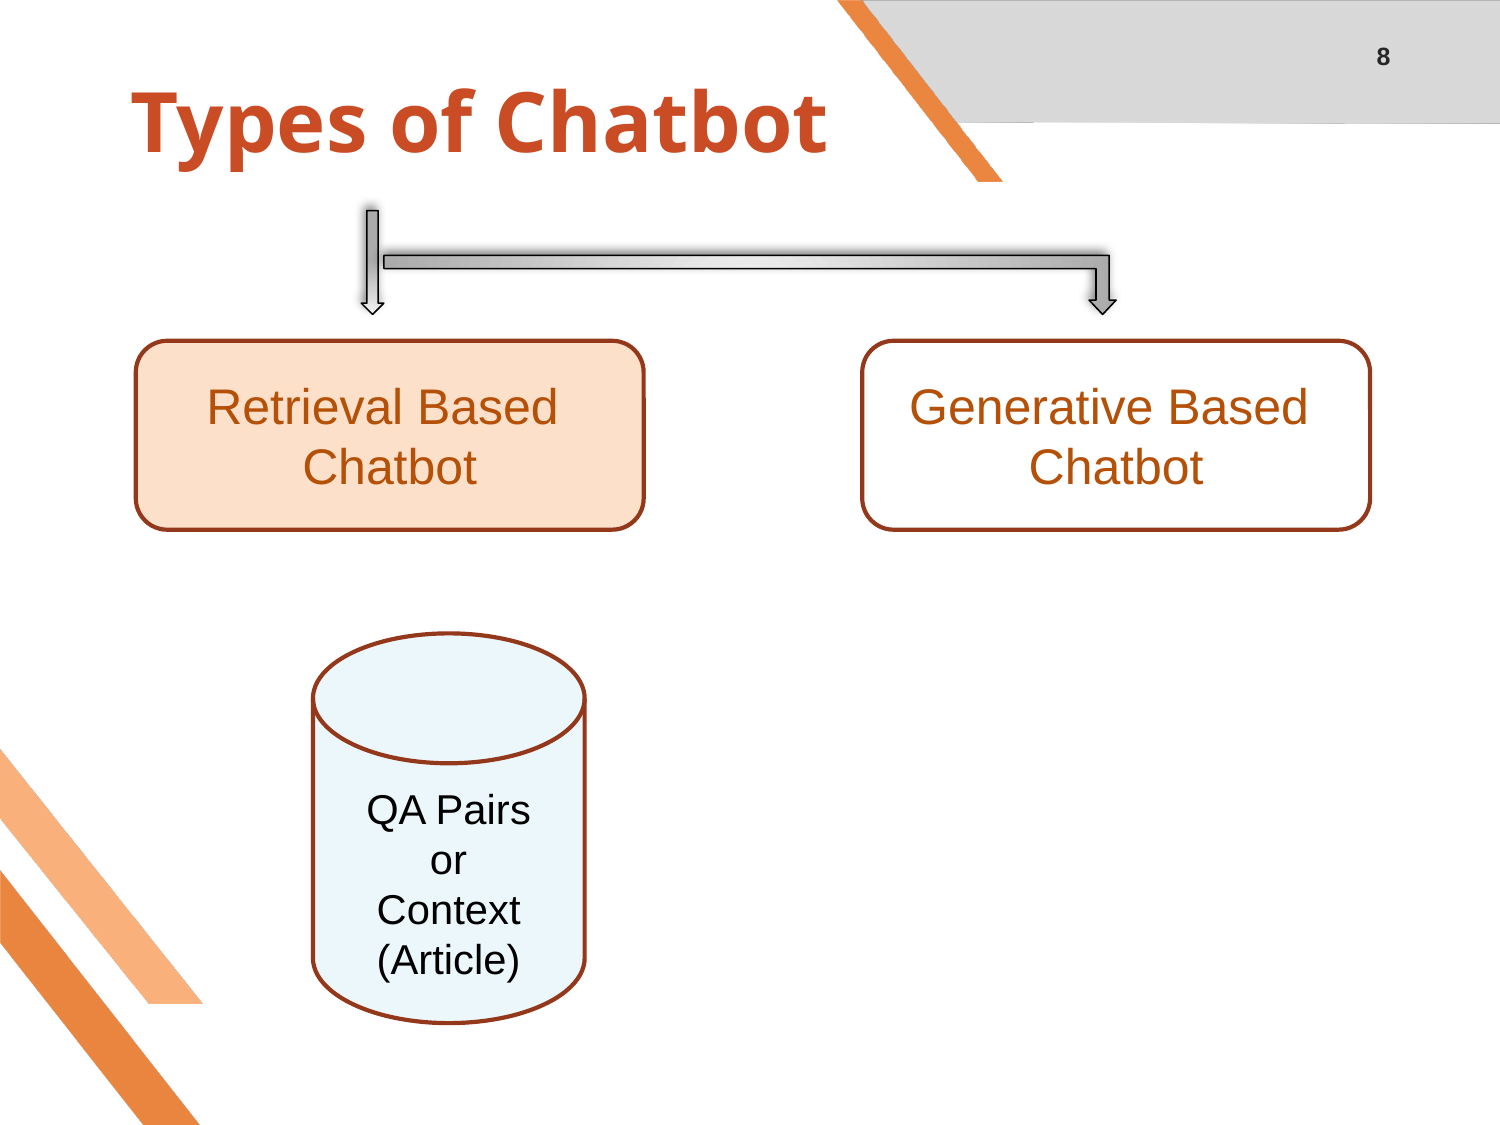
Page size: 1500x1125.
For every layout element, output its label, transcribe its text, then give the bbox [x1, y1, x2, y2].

text_box [383, 254, 1117, 316]
text_box [133, 338, 646, 532]
title Types of Chatbot [100, 53, 833, 185]
text_box Generative Based Chatbot [874, 367, 1359, 502]
slide_number 8 [1342, 28, 1425, 78]
picture [837, 0, 1500, 182]
picture [0, 745, 203, 1125]
text_box [360, 209, 385, 315]
text_box Retrieval Based Chatbot [147, 367, 632, 502]
text_box QA Pairs or Context (Article) [330, 775, 567, 990]
text_box [310, 631, 587, 1026]
text_box [860, 338, 1373, 532]
